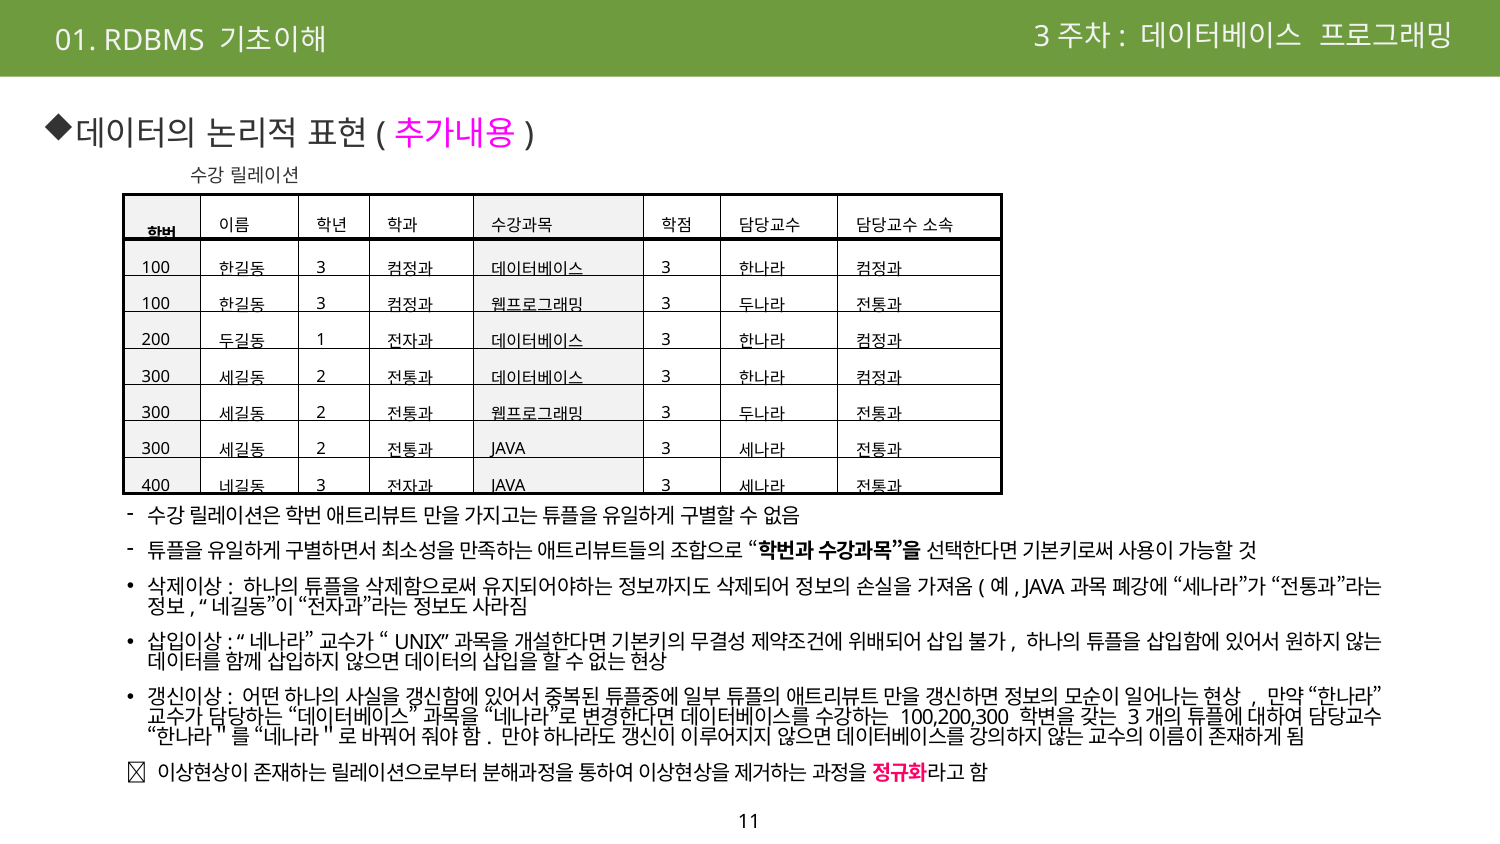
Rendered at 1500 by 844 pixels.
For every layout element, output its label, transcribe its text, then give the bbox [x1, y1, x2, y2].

table_cell 3 [644, 385, 720, 420]
table_cell 두나라 [721, 385, 837, 420]
table_cell 전통과 [370, 421, 473, 457]
table_cell 3 [299, 241, 369, 275]
table_cell 한나라 [721, 241, 837, 275]
table_cell 데이터베이스 [474, 312, 643, 348]
table_cell 컴정과 [838, 241, 1000, 275]
table_cell 컴정과 [838, 312, 1000, 348]
table_cell 세나라 [721, 421, 837, 457]
table_cell 3 [644, 349, 720, 384]
table_cell 컴정과 [838, 349, 1000, 384]
table_cell 3 [644, 276, 720, 311]
table_cell 3 [299, 458, 369, 492]
table_header 담당교수 [721, 196, 837, 237]
table_cell 3 [644, 458, 720, 492]
table_cell 두나라 [721, 276, 837, 311]
table_cell JAVA [474, 421, 643, 457]
table_cell 300 [125, 349, 200, 384]
table_cell 2 [299, 349, 369, 384]
table_cell 200 [125, 312, 200, 348]
table_header 이름 [201, 196, 298, 237]
table_cell 100 [125, 276, 200, 311]
text_box 데이터의 논리적 표현(추가내용) [33, 111, 876, 160]
table_cell 두길동 [201, 312, 298, 348]
table_cell 전통과 [838, 385, 1000, 420]
table_cell 세길동 [201, 421, 298, 457]
table_cell 400 [125, 458, 200, 492]
table_cell 세길동 [201, 385, 298, 420]
table_cell 세길동 [201, 349, 298, 384]
table_cell 300 [125, 421, 200, 457]
table_cell 전통과 [370, 349, 473, 384]
table_cell 컴정과 [370, 241, 473, 275]
table_cell 전자과 [370, 458, 473, 492]
table_header 담당교수 소속 [838, 196, 1000, 237]
table_cell 300 [125, 385, 200, 420]
table_header 학점 [644, 196, 720, 237]
table_header 학과 [370, 196, 473, 237]
table_cell 전통과 [838, 276, 1000, 311]
table_header 학번 [125, 196, 200, 237]
table_header 수강과목 [474, 196, 643, 237]
table_cell 한길동 [201, 276, 298, 311]
table_cell 3 [644, 241, 720, 275]
table_cell 네길동 [201, 458, 298, 492]
table_header 학년 [299, 196, 369, 237]
table_cell 2 [299, 385, 369, 420]
table_cell 1 [299, 312, 369, 348]
table_cell 데이터베이스 [474, 349, 643, 384]
table_cell 전통과 [838, 458, 1000, 492]
slide_number 11 [728, 800, 771, 843]
text_box 수강 릴레이션은 학번 애트리뷰트 만을 가지고는 튜플을 유일하게 구별할 수 없음 튜플을 유일하게 구별하면서 최소성을 만족하는 애트리뷰트들의 조합으로 “학번과 수강과목”을 선택한다면 기본키로써 사용이 가능할 것 삭제이상: 하나의 튜플을 삭제함으로써 유지되어야하는 정보까지도 삭제되어 정보의 손실을 가져옴(예, JAVA과목 폐강에 “세나라”가 “전통과”라는 정보, “네길동”이 “전자과”라는 정보도 사라짐 삽입이상: “네나라” 교수가 “UNIX”과목을 개설한다면 기본키의 무결성 제약조건에 위배되어 삽입 불가, 하나의 튜플을 삽입함에 있어서 원하지 않는 데이터를 함께 삽입하지 않으면 데이터의 삽입을 할 수 없는 현상 갱신이상: 어떤 하나의 사실을 갱신함에 있어서 중복된 튜플중에 일부 튜플의 애트리뷰트 만을 갱신하면 정보의 모순이 일어나는 현상 , 만약 “한나라”교수가 담당하는 “데이터베이스” 과목을 “네나라”로 변경한다면 데이터베이스를 수강하는 100,200,300 학변을 갖는 3개의 튜플에 대하여 담당교수 “한나라＂를 “네나라＂로 바꿔어 줘야 함. 만야 하나라도 갱신이 이루어지지 않으면 데이터베이스를 강의하지 않는 교수의 이름이 존재하게 됨  이상현상이 존재하는 릴레이션으로부터 분해과정을 통하여 이상현상을 제거하는 과정을 정규화라고 함 [112, 500, 1397, 792]
table_cell 웹프로그래밍 [474, 276, 643, 311]
list 01. RDBMS 기초이해 [46, 19, 513, 67]
table_cell 세나라 [721, 458, 837, 492]
text_box 수강 릴레이션 [120, 161, 369, 194]
table_cell 한길동 [201, 241, 298, 275]
table_cell 전통과 [838, 421, 1000, 457]
table_cell 전자과 [370, 312, 473, 348]
table_cell 3 [644, 312, 720, 348]
table_cell 3 [299, 276, 369, 311]
table_cell 한나라 [721, 349, 837, 384]
table_cell 전통과 [370, 385, 473, 420]
table_cell 컴정과 [370, 276, 473, 311]
table_cell 웹프로그래밍 [474, 385, 643, 420]
table_cell 한나라 [721, 312, 837, 348]
table_cell 100 [125, 241, 200, 275]
text_box 3주차: 데이터베이스 프로그래밍 [1025, 16, 1491, 61]
table_cell JAVA [474, 458, 643, 492]
table_cell 데이터베이스 [474, 241, 643, 275]
table_cell 2 [299, 421, 369, 457]
table_cell 3 [644, 421, 720, 457]
